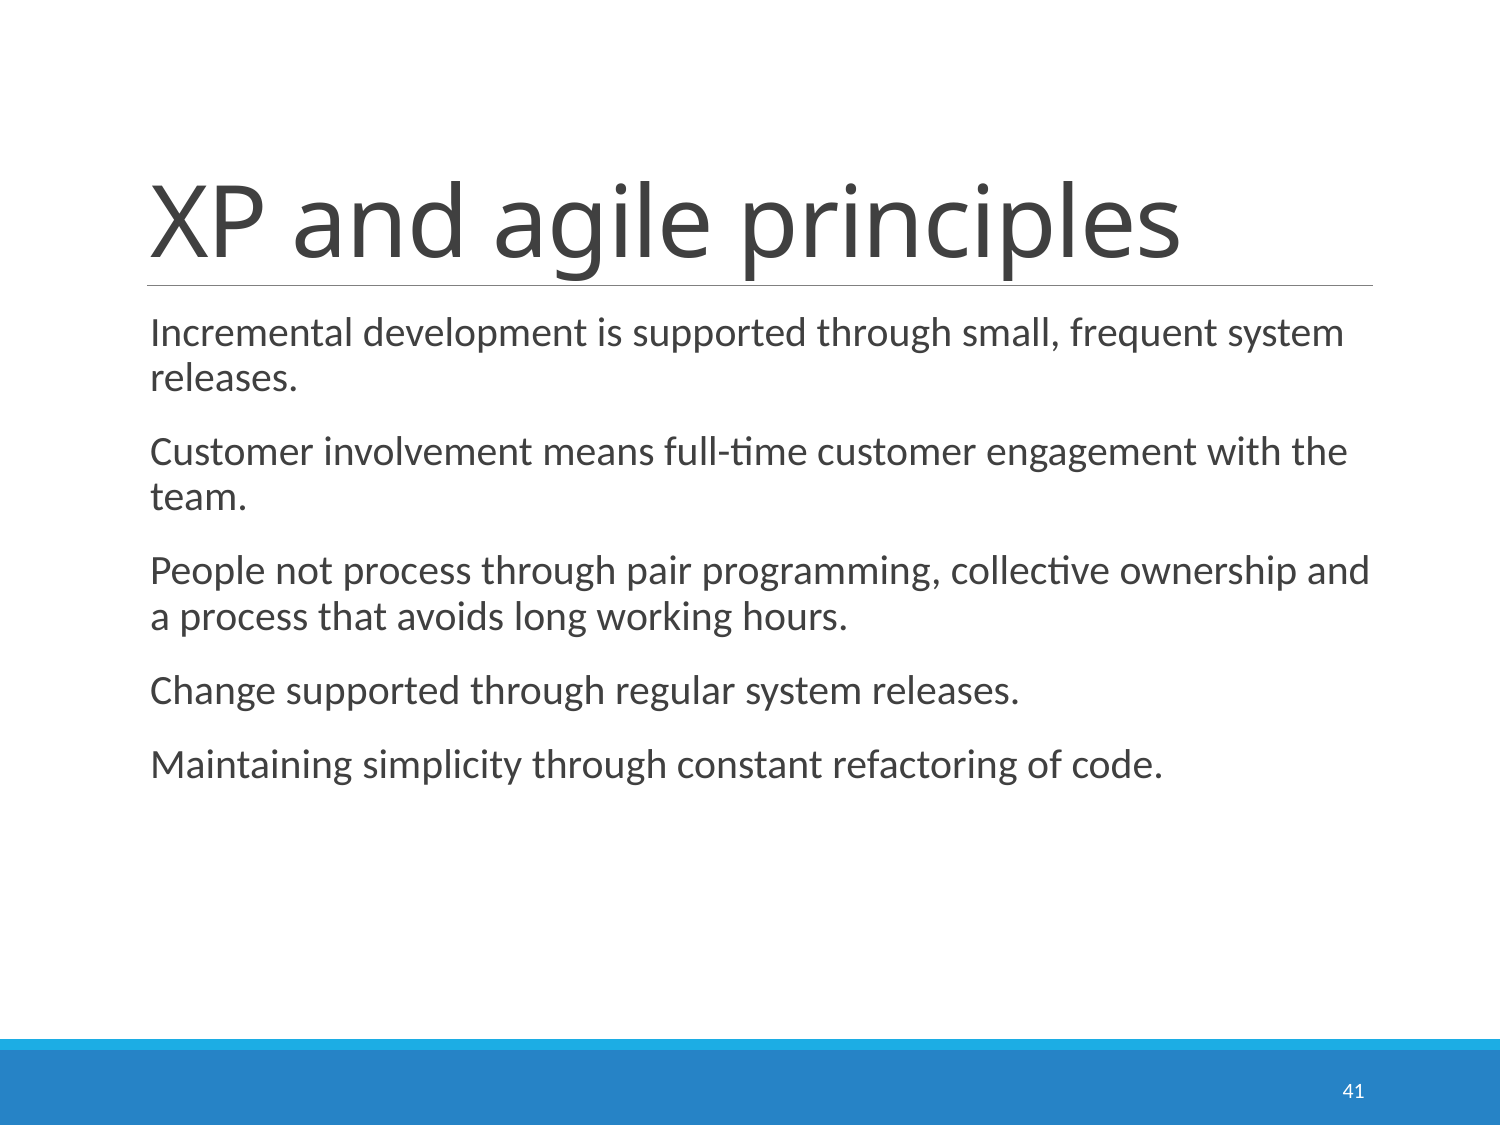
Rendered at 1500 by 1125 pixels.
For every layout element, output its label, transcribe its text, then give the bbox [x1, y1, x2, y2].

list Incremental development is supported through small, frequent system releases. Customer involvement means full-time customer engagement with the team. People not process through pair programming, collective ownership and a process that avoids long working hours. Change supported through regular system releases. Maintaining simplicity through constant refactoring of code. [135, 302, 1373, 963]
slide_number 41 [1218, 1059, 1380, 1120]
title XP and agile principles [135, 47, 1373, 285]
